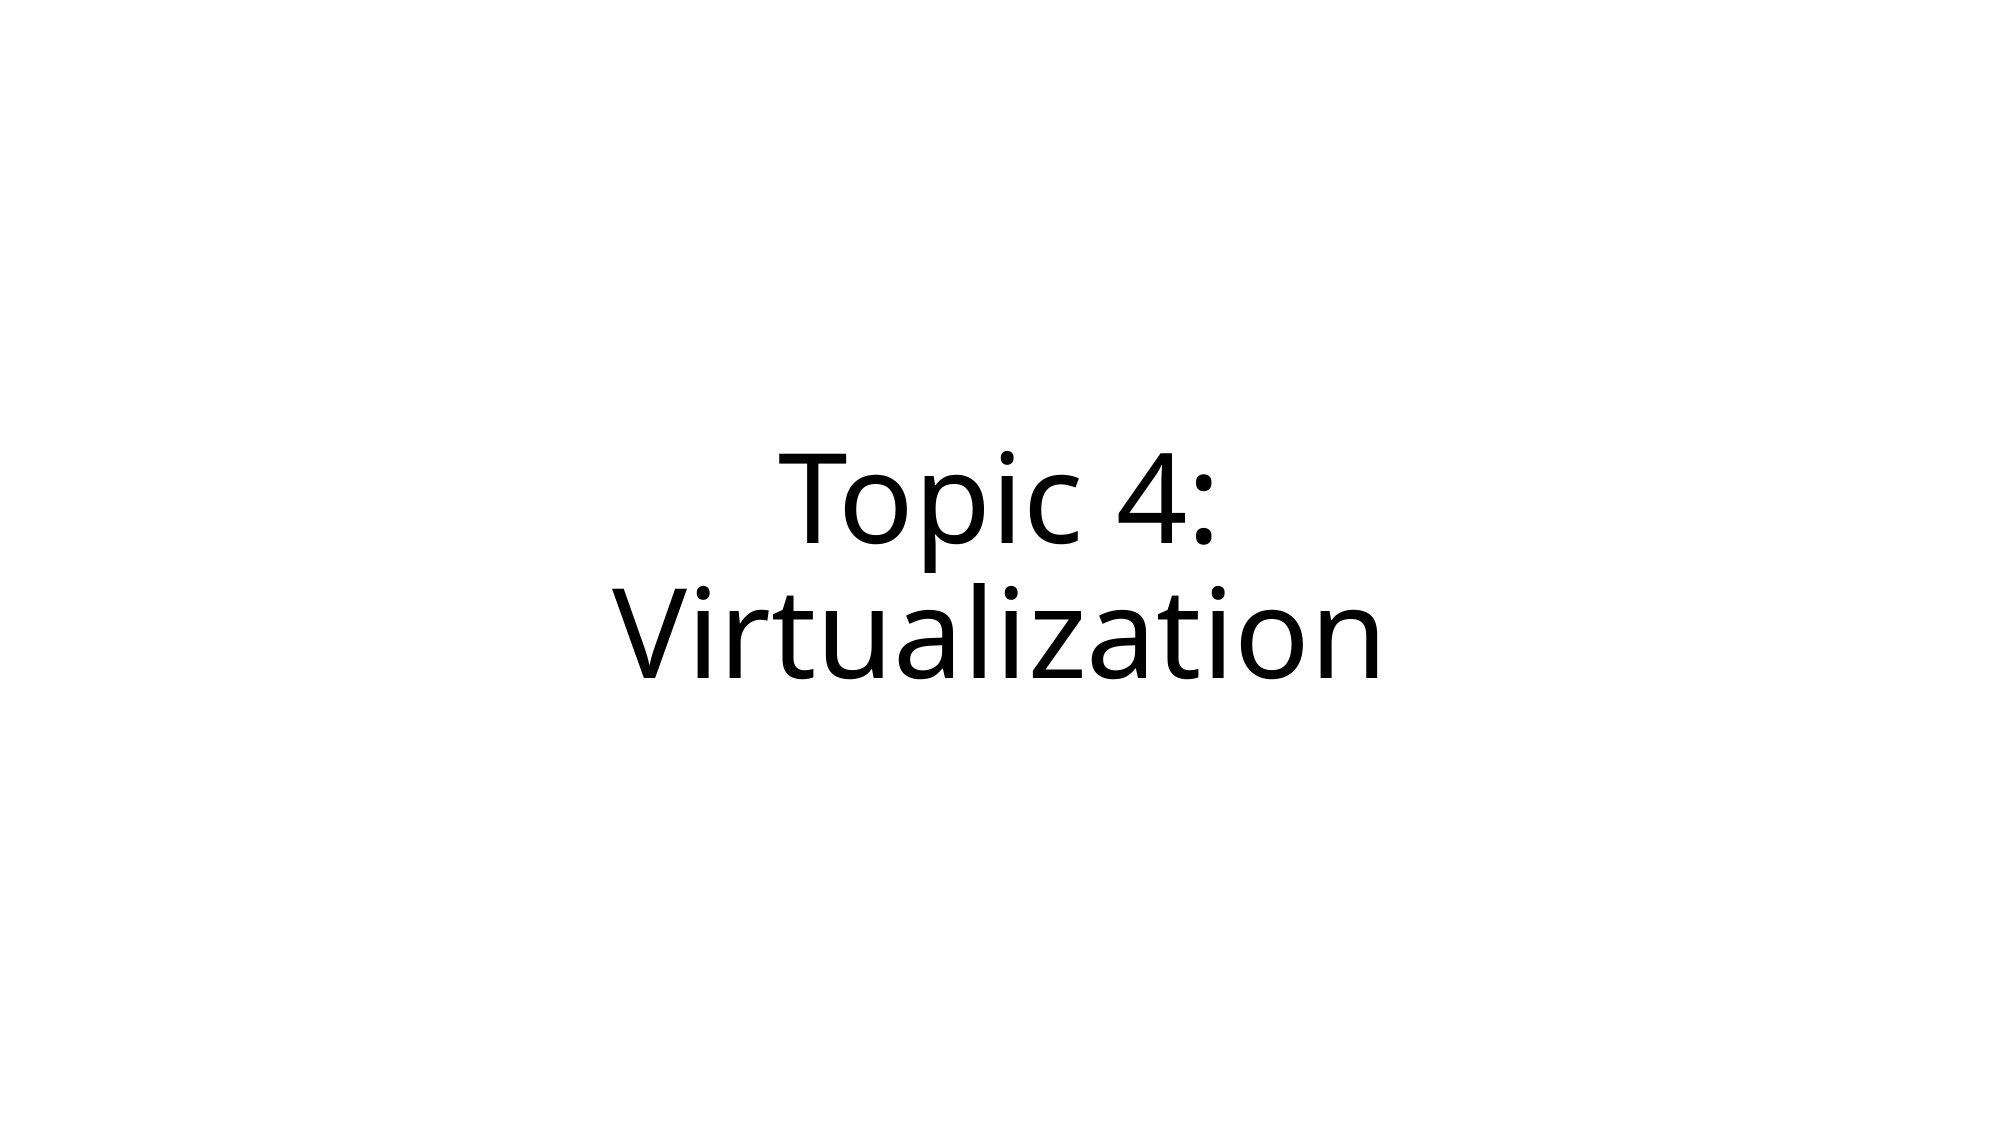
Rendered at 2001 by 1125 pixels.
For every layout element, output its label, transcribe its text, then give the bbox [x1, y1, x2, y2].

title Topic 4: Virtualization [137, 245, 1863, 714]
